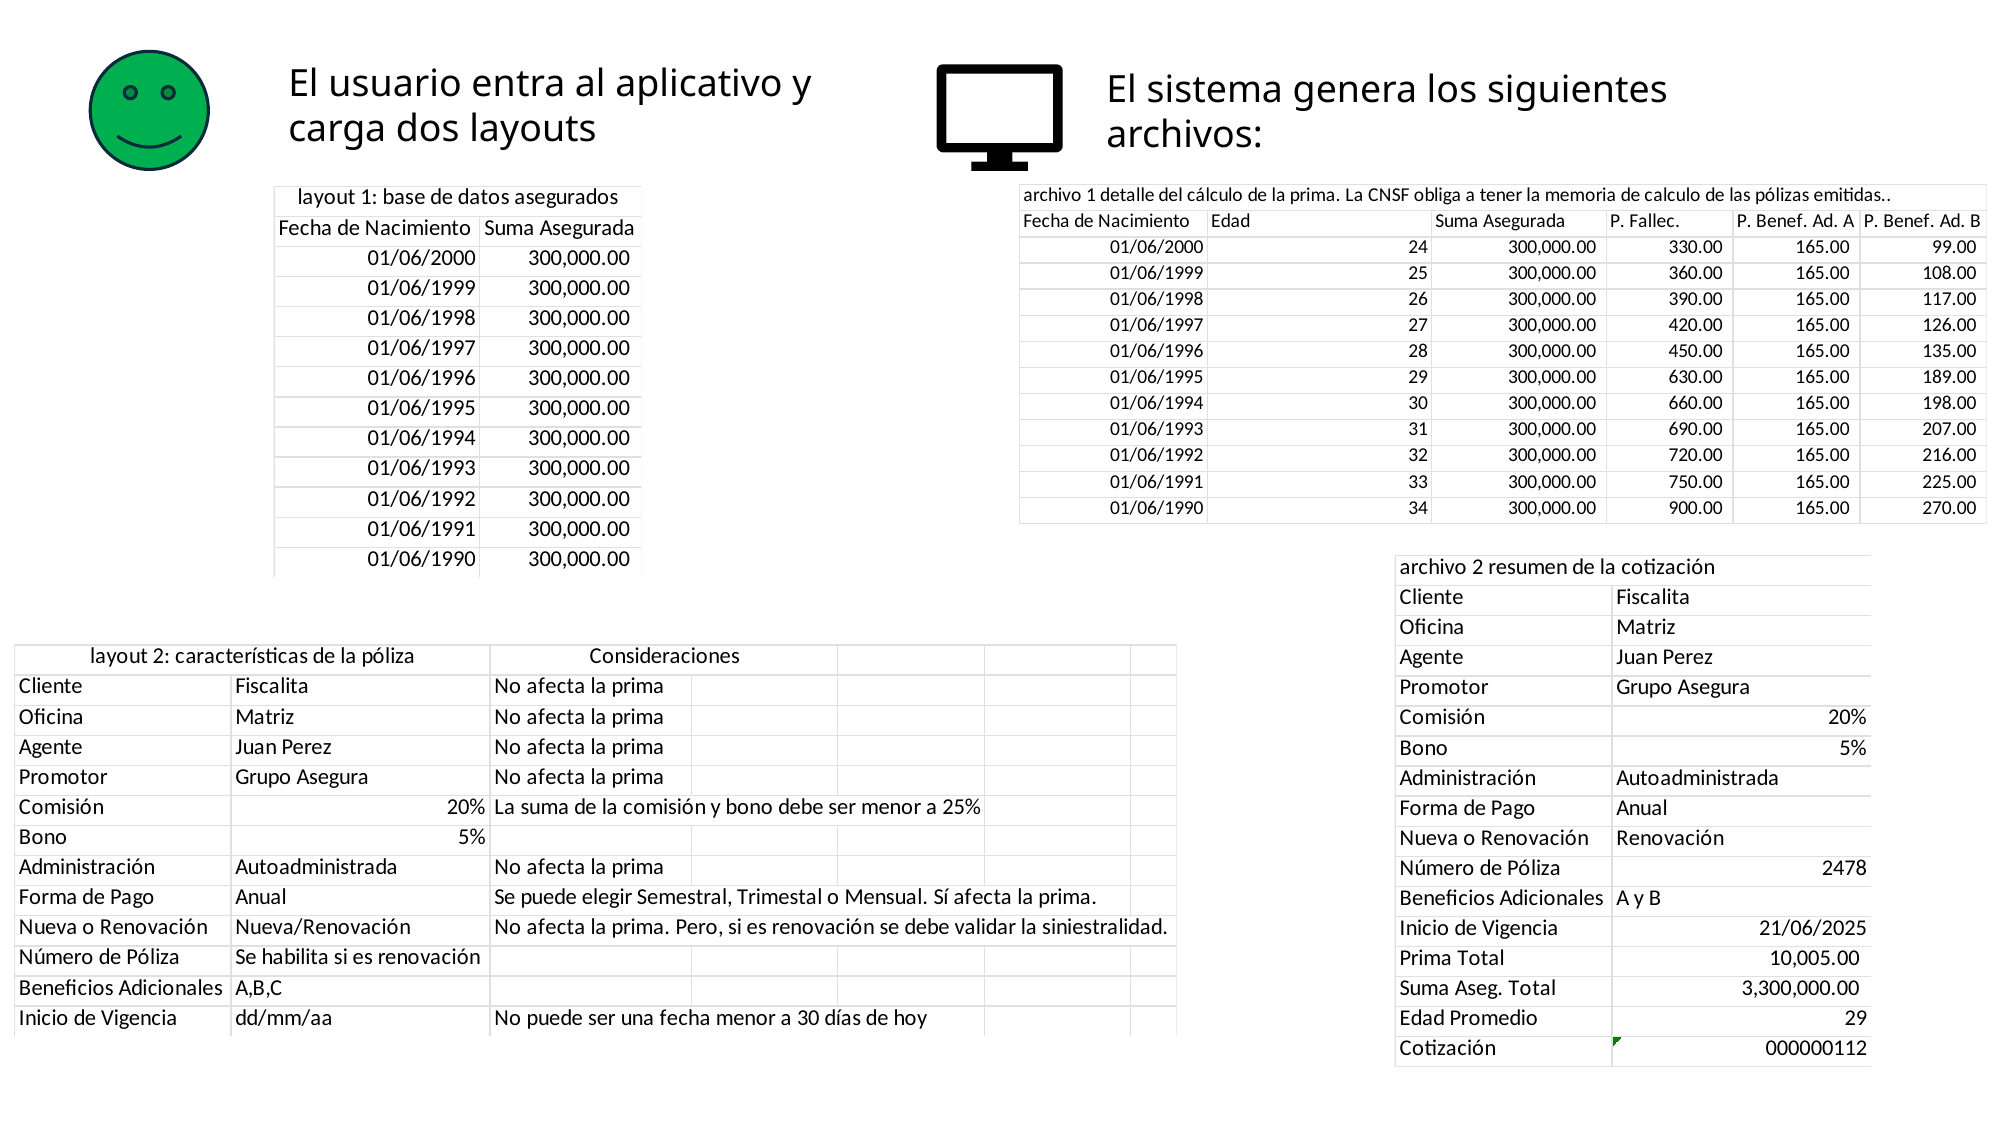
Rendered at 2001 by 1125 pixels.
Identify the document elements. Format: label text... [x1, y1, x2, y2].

picture [924, 42, 1988, 525]
picture [273, 185, 643, 579]
text_box [88, 49, 210, 171]
picture [1393, 554, 1873, 1068]
picture [13, 643, 1179, 1038]
text_box El sistema genera los siguientes archivos: [1091, 57, 1814, 163]
text_box El usuario entra al aplicativo y carga dos layouts [273, 51, 841, 157]
